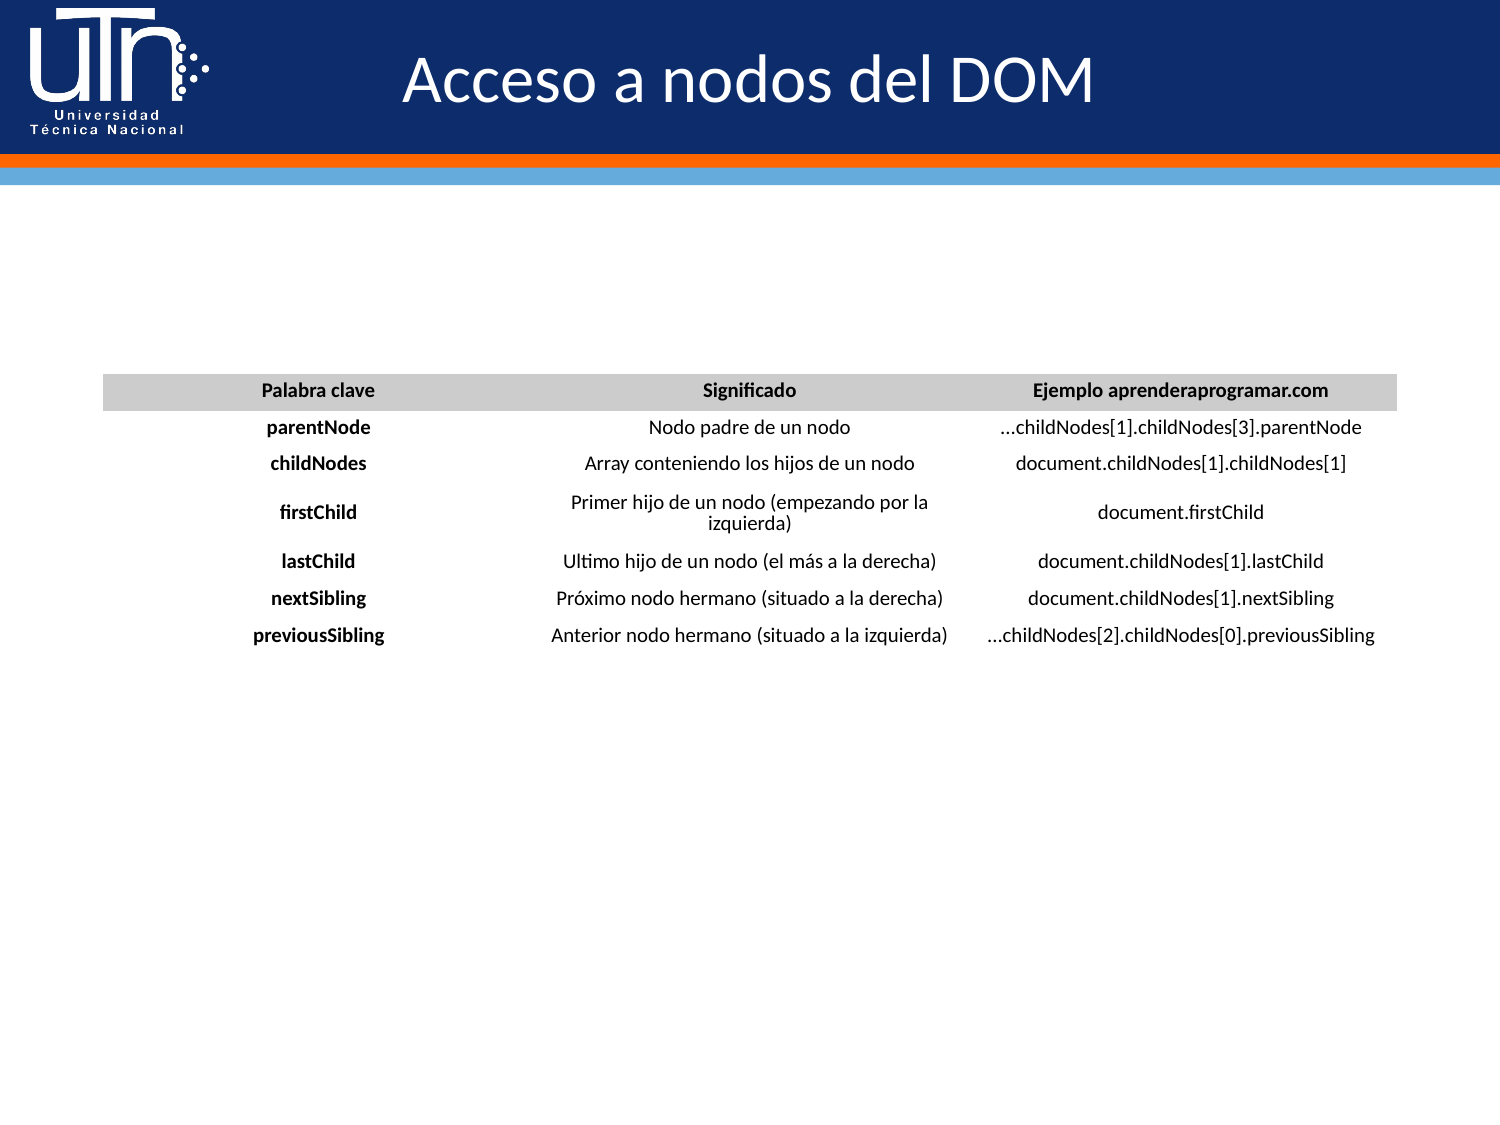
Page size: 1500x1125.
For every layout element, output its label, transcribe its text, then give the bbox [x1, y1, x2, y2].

table_cell Primer hijo de un nodo (empezando por la izquierda) [534, 484, 966, 546]
table_cell Anterior nodo hermano (situado a la izquierda) [534, 619, 966, 655]
table_cell previousSibling [103, 619, 534, 655]
table_header Palabra clave [103, 374, 534, 411]
table_cell Array conteniendo los hijos de un nodo [534, 447, 966, 484]
table_cell childNodes [103, 447, 534, 484]
table_cell document.firstChild [966, 484, 1397, 546]
table_cell document.childNodes[1].lastChild [966, 546, 1397, 582]
table_cell document.childNodes[1].nextSibling [966, 582, 1397, 619]
table_header Significado [534, 374, 966, 411]
table_header Ejemplo aprenderaprogramar.com [966, 374, 1397, 411]
table_cell lastChild [103, 546, 534, 582]
table_cell parentNode [103, 411, 534, 447]
table_cell Nodo padre de un nodo [534, 411, 966, 447]
table_cell ...childNodes[1].childNodes[3].parentNode [966, 411, 1397, 447]
table_cell document.childNodes[1].childNodes[1] [966, 447, 1397, 484]
table_cell ...childNodes[2].childNodes[0].previousSibling [966, 619, 1397, 655]
table_cell nextSibling [103, 582, 534, 619]
title Acceso a nodos del DOM [0, 0, 1500, 154]
table_cell Ultimo hijo de un nodo (el más a la derecha) [534, 546, 966, 582]
table_cell firstChild [103, 484, 534, 546]
table_cell Próximo nodo hermano (situado a la derecha) [534, 582, 966, 619]
